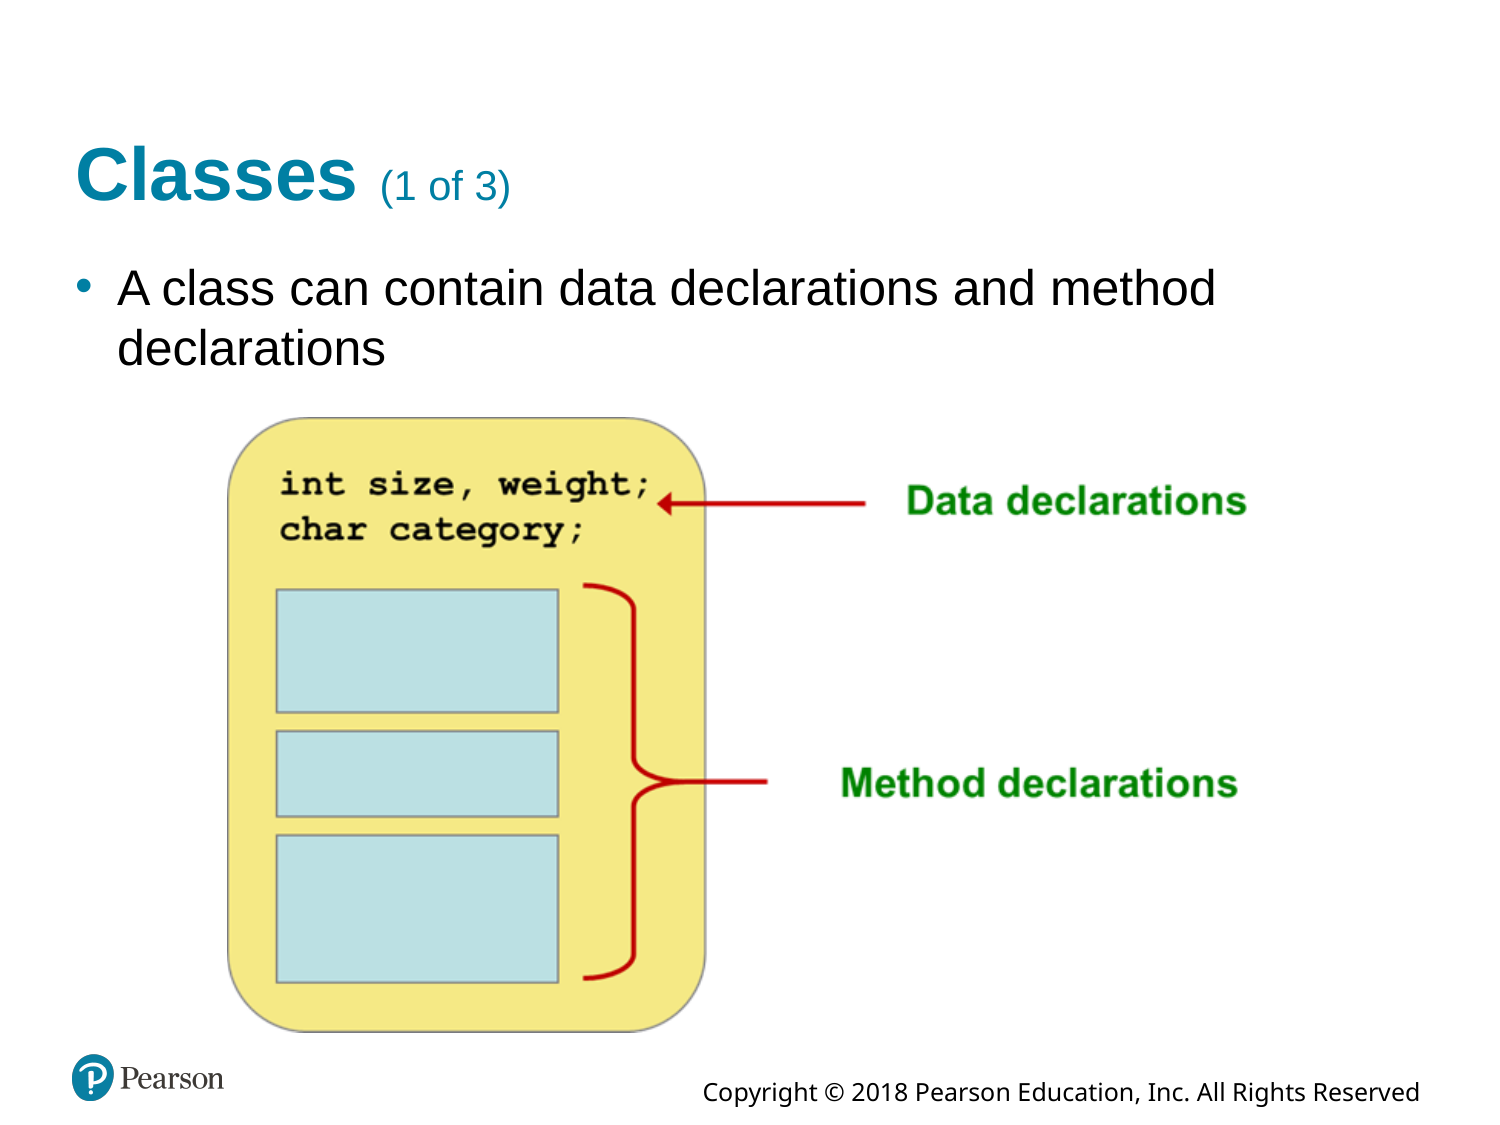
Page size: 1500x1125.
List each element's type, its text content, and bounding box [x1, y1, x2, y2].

list A class can contain data declarations and method declarations [75, 255, 1425, 392]
picture [72, 1054, 88, 1070]
picture [227, 417, 1273, 1034]
title Classes (1 of 3) [75, 35, 1425, 216]
picture [80, 1063, 106, 1088]
picture [98, 1054, 224, 1101]
picture [72, 1087, 83, 1101]
